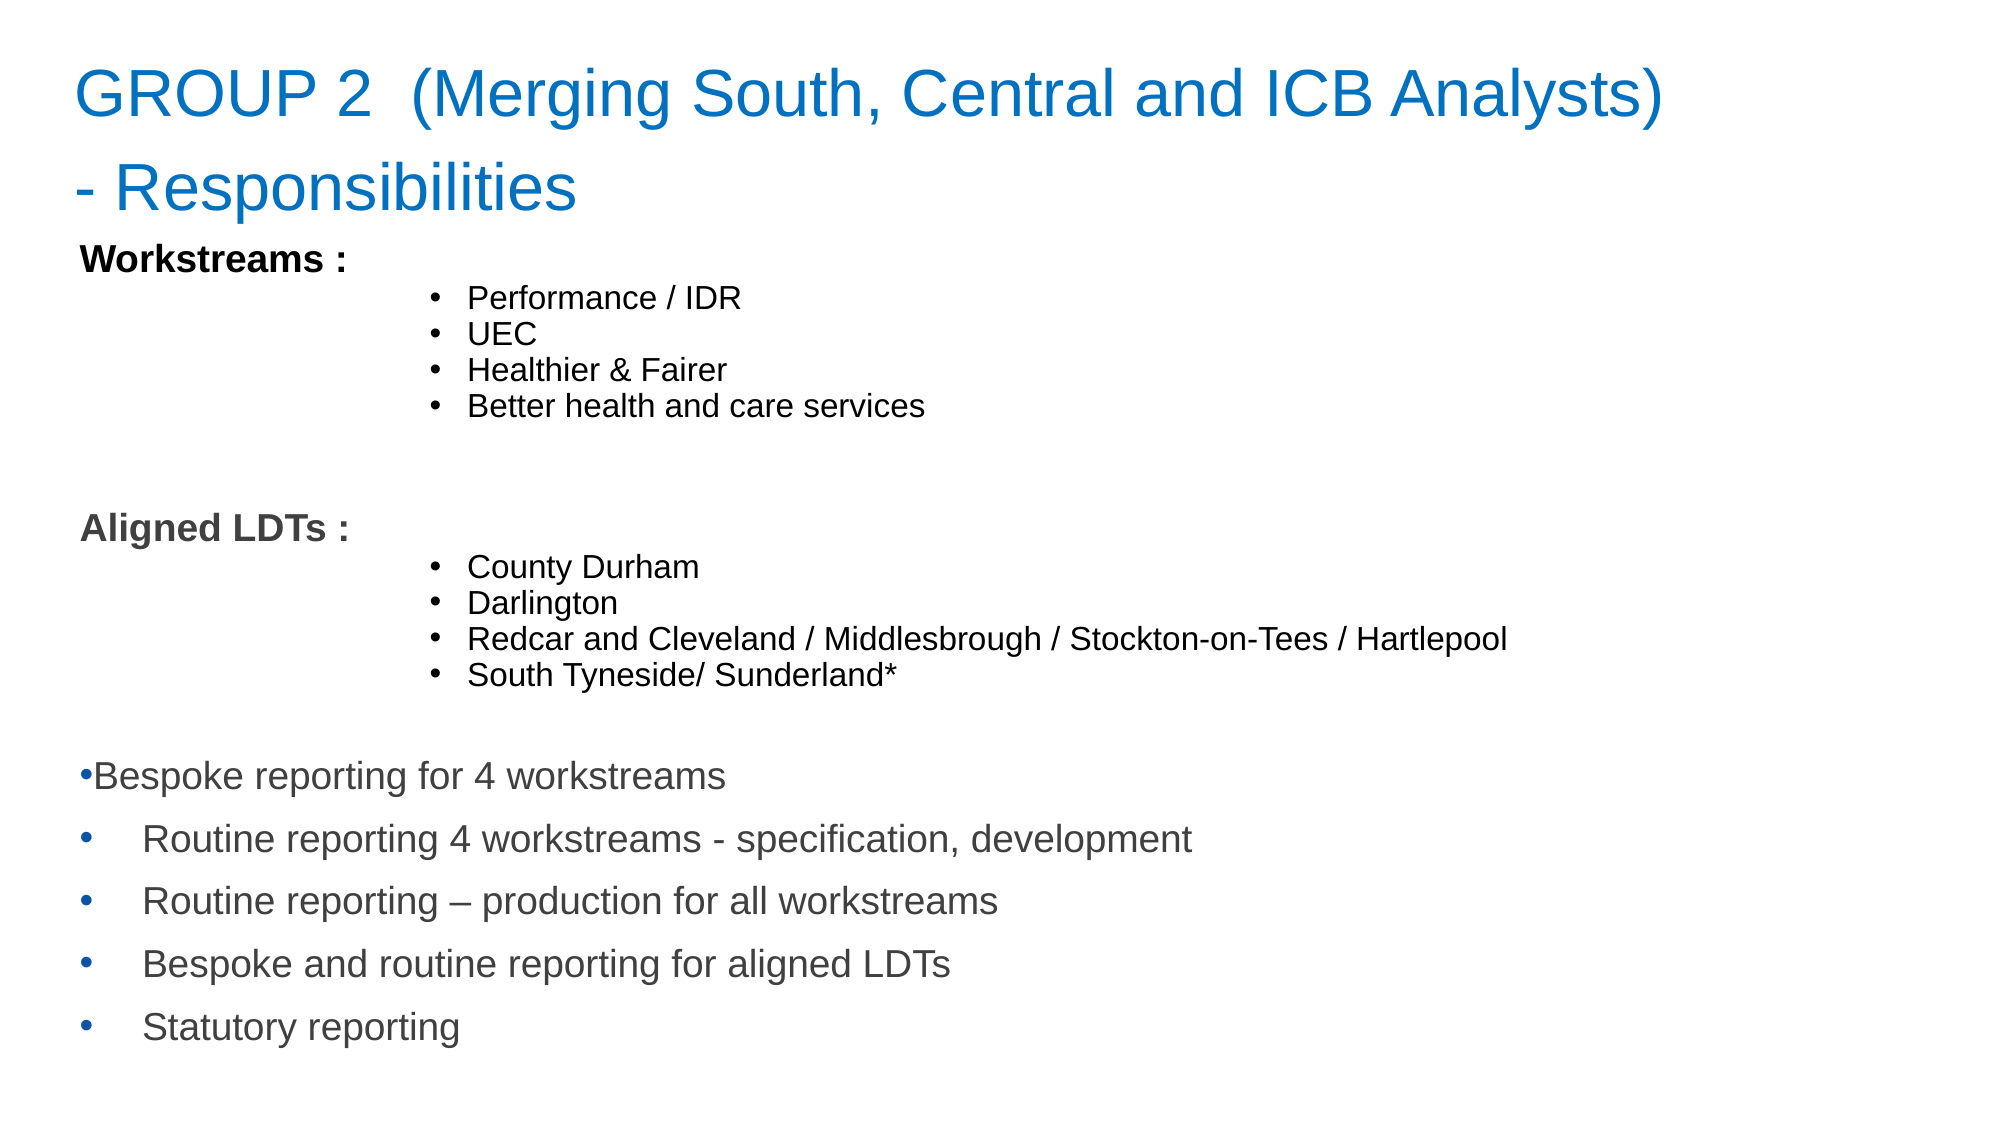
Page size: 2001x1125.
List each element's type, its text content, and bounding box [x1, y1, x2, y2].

text_box GROUP 2 (Merging South, Central and ICB Analysts) - Responsibilities [59, 60, 1945, 211]
list Workstreams : Performance / IDR UEC Healthier & Fairer Better health and care services Aligned LDTs : County Durham Darlington Redcar and Cleveland / Middlesbrough / Stockton-on-Tees / Hartlepool South Tyneside/ Sunderland* Bespoke reporting for 4 workstreams Primary & Community care Routine reporting 4 workstreams - specification, development Routine reporting – production for all workstreams Bespoke and routine reporting for aligned LDTs Statutory reporting [59, 229, 1777, 1104]
